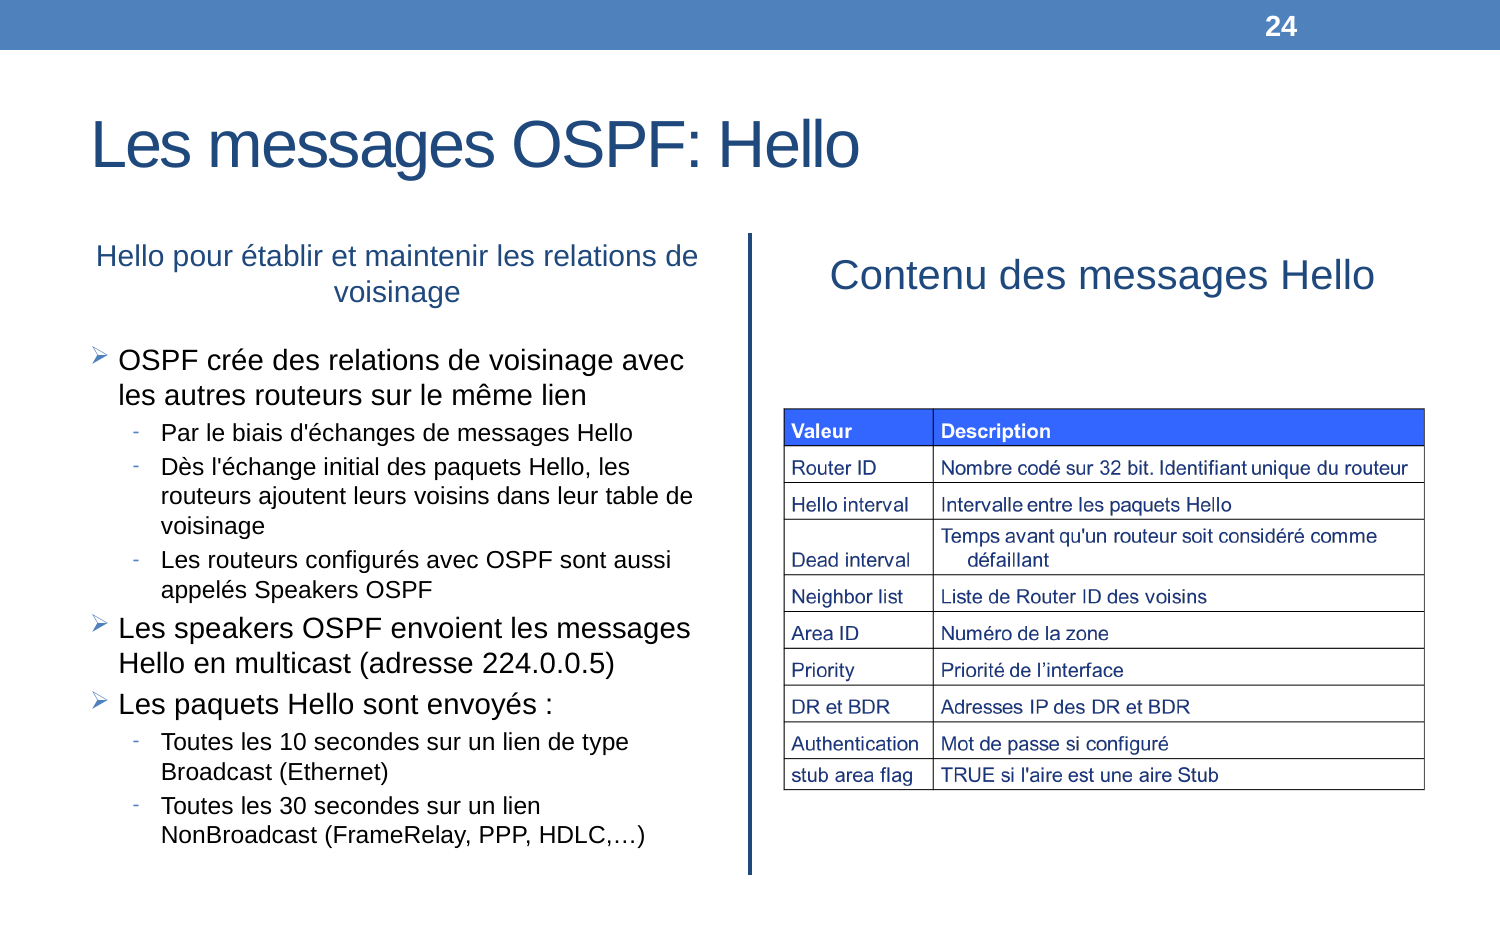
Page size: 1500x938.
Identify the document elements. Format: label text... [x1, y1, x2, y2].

list OSPF crée des relations de voisinage avec les autres routeurs sur le même lien Par le biais d'échanges de messages Hello Dès l'échange initial des paquets Hello, les routeurs ajoutent leurs voisins dans leur table de voisinage Les routeurs configurés avec OSPF sont aussi appelés Speakers OSPF Les speakers OSPF envoient les messages Hello en multicast (adresse 224.0.0.5) Les paquets Hello sont envoyés : Toutes les 10 secondes sur un lien de type Broadcast (Ethernet) Toutes les 30 secondes sur un lien NonBroadcast (FrameRelay, PPP, HDLC,…) [75, 333, 720, 874]
list Hello pour établir et maintenir les relations de voisinage [75, 229, 720, 317]
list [779, 408, 1426, 799]
slide_number 24 [1250, 2, 1425, 48]
title Les messages OSPF: Hello [75, 72, 1425, 209]
list Contenu des messages Hello [780, 229, 1425, 317]
